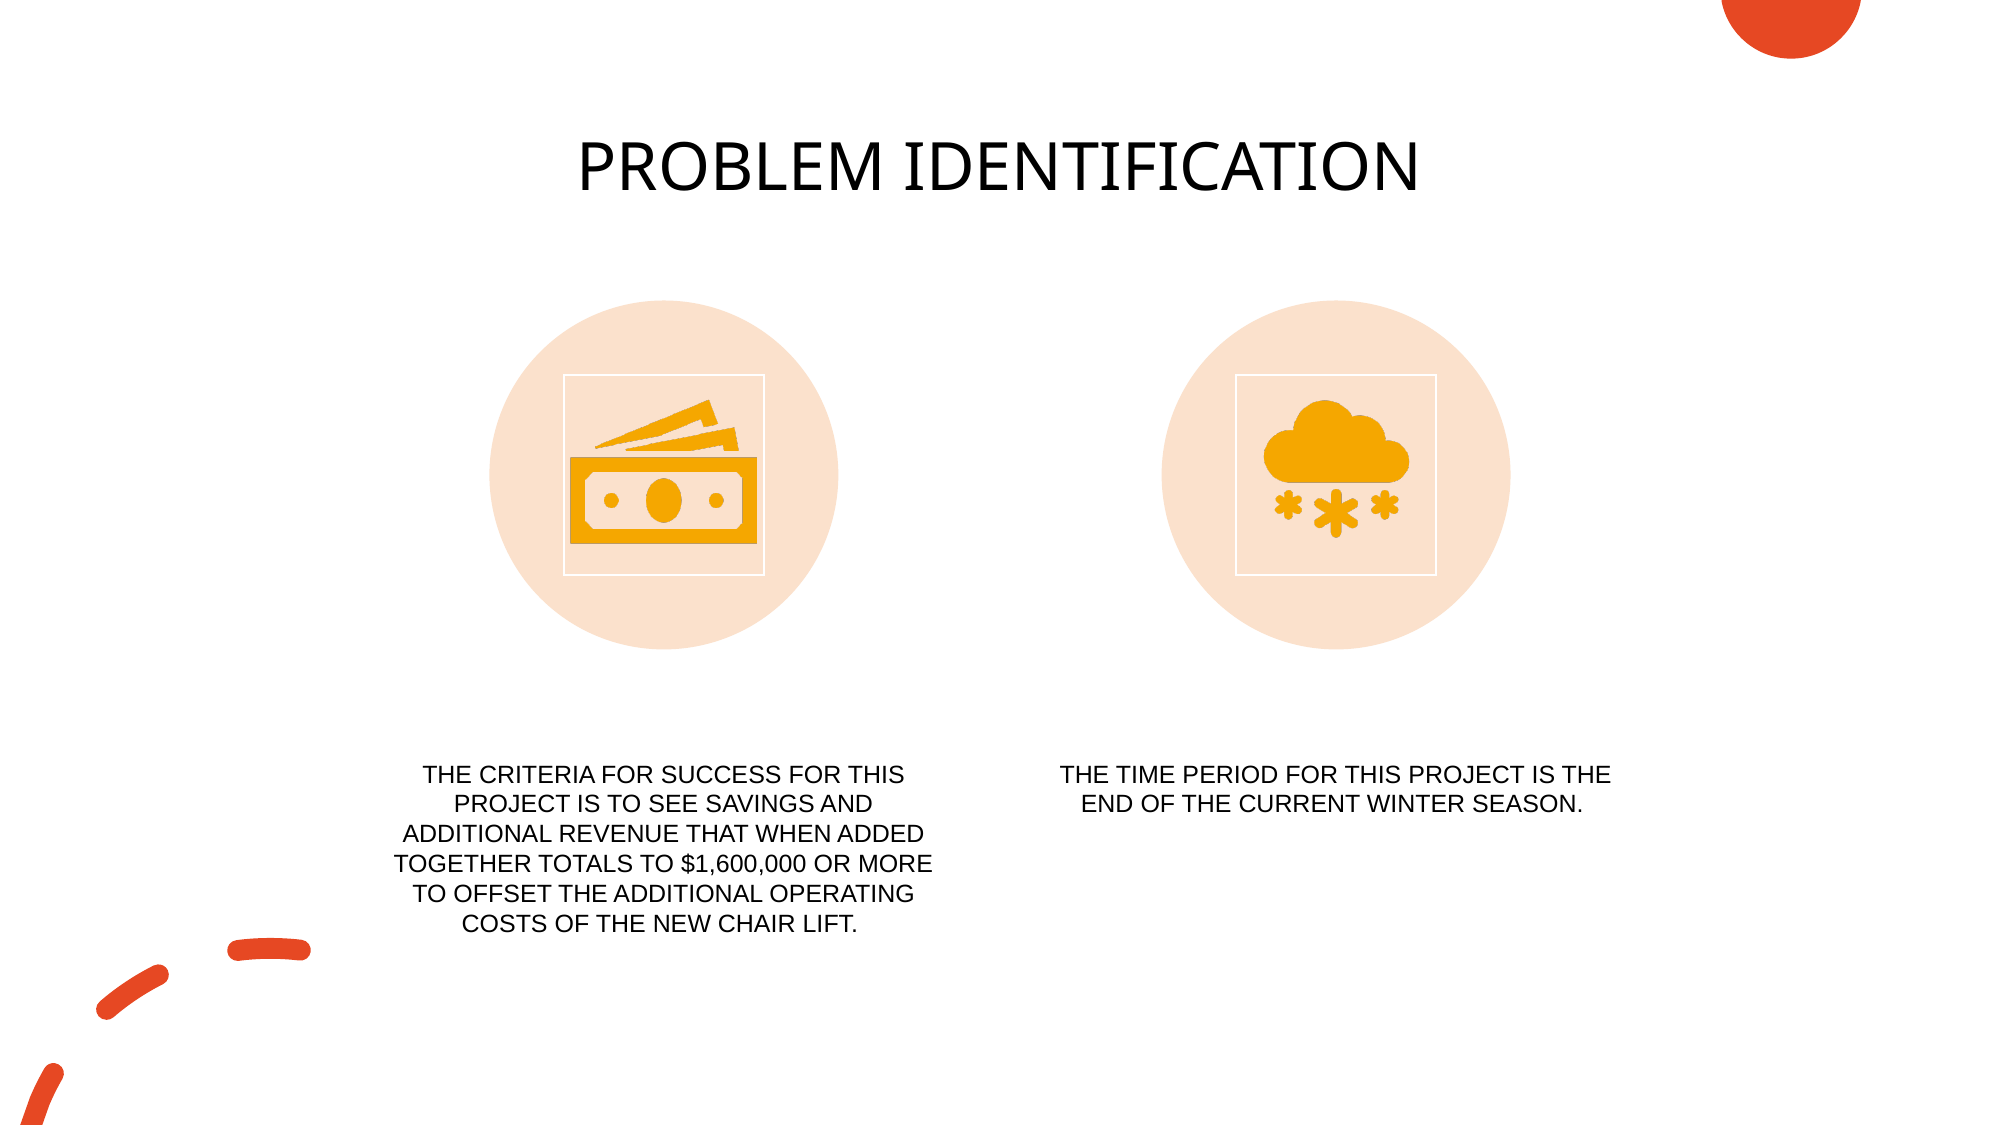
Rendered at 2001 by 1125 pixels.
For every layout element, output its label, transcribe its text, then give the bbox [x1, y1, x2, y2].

title PROBLEM IDENTIFICATION [137, 59, 1863, 278]
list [137, 299, 1863, 933]
